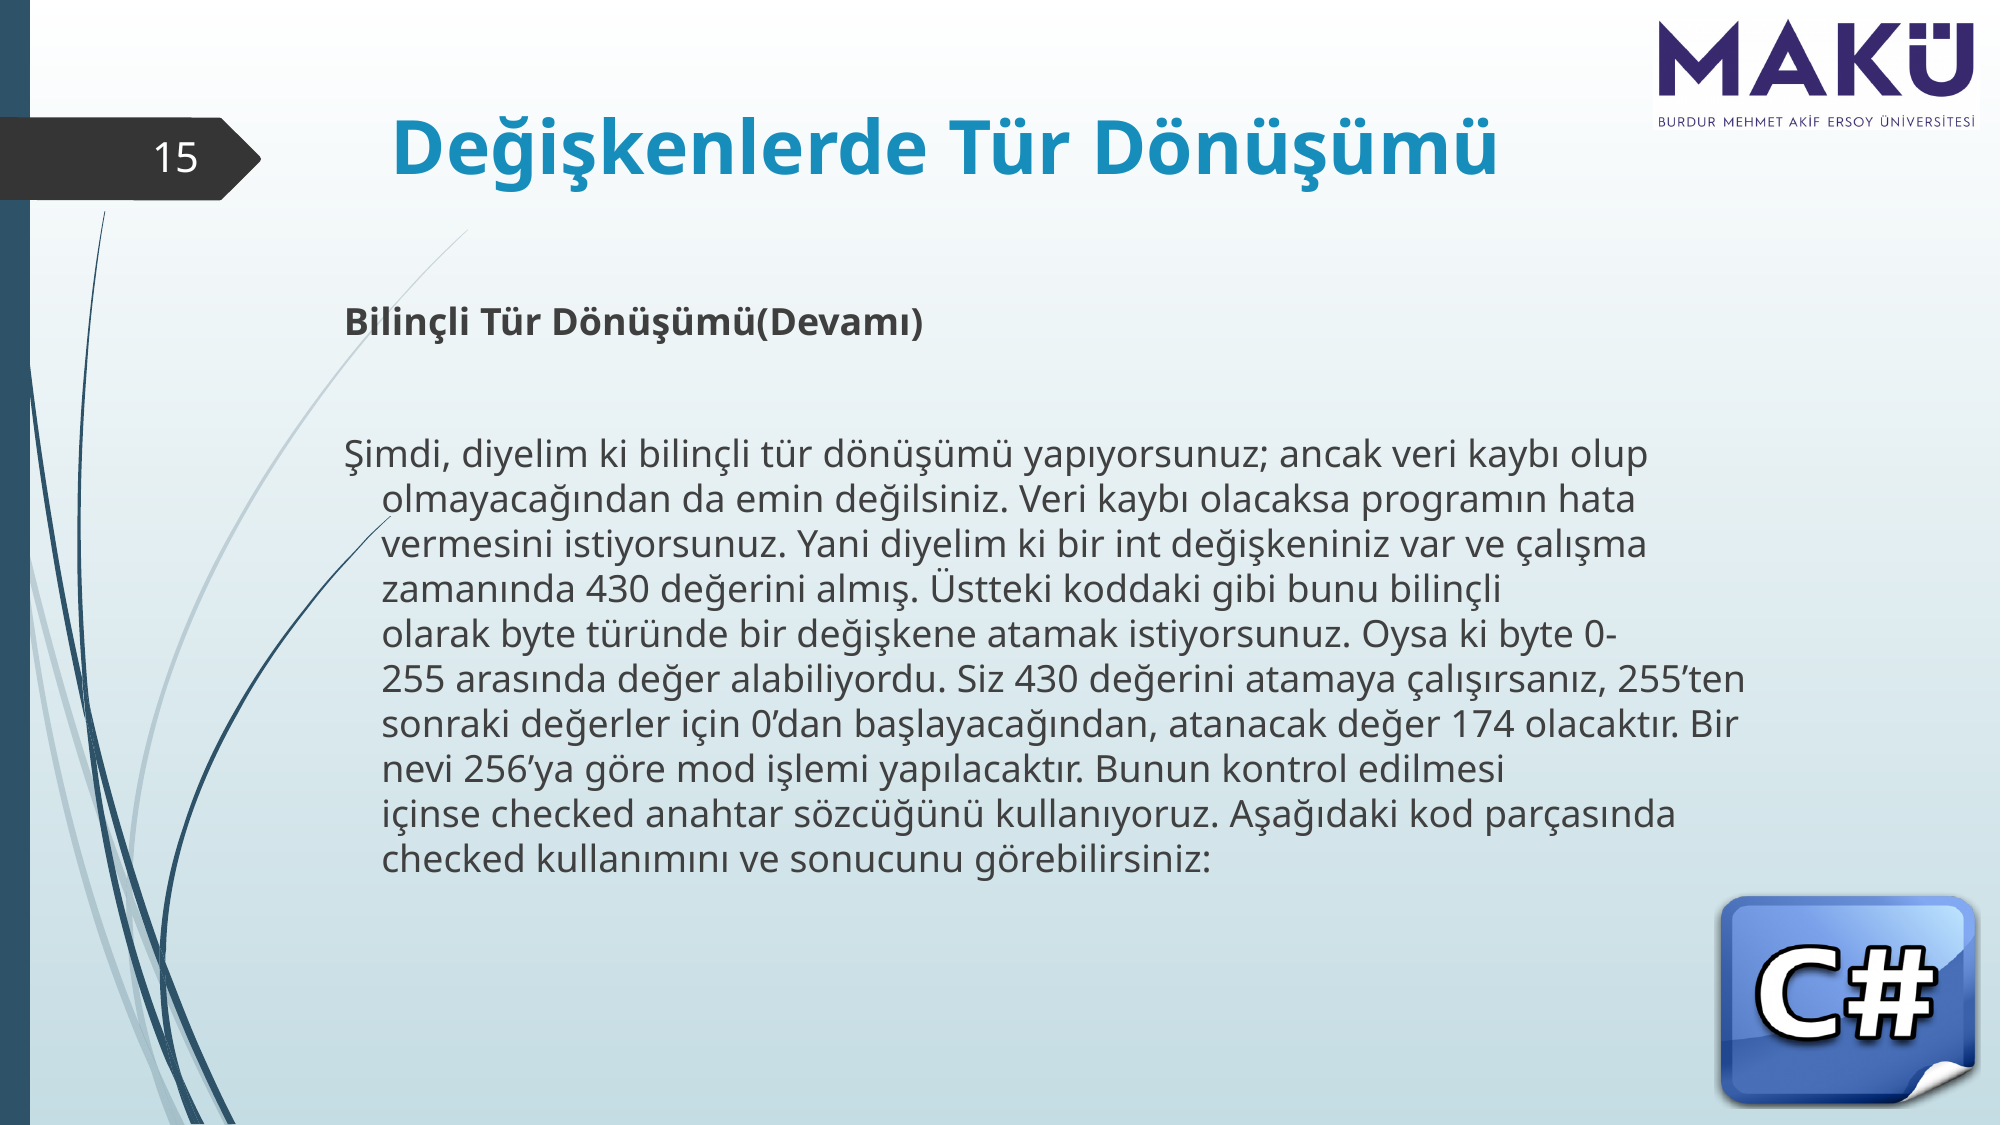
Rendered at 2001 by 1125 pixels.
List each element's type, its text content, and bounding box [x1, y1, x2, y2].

slide_number 15 [87, 129, 216, 190]
picture [1714, 891, 1981, 1109]
list Bilinçli Tür Dönüşümü(Devamı) Şimdi, diyelim ki bilinçli tür dönüşümü yapıyorsunuz; ancak veri kaybı olup olmayacağından da emin değilsiniz. Veri kaybı olacaksa programın hata vermesini istiyorsunuz. Yani diyelim ki bir int değişkeniniz var ve çalışma zamanında 430 değerini almış. Üstteki koddaki gibi bunu bilinçli olarak byte türünde bir değişkene atamak istiyorsunuz. Oysa ki byte 0-255 arasında değer alabiliyordu. Siz 430 değerini atamaya çalışırsanız, 255’ten sonraki değerler için 0’dan başlayacağından, atanacak değer 174 olacaktır. Bir nevi 256’ya göre mod işlemi yapılacaktır. Bunun kontrol edilmesi içinse checked anahtar sözcüğünü kullanıyoruz. Aşağıdaki kod parçasında checked kullanımını ve sonucunu görebilirsiniz: [309, 290, 1773, 958]
picture [1652, 16, 1981, 130]
title Değişkenlerde Tür Dönüşümü [215, 92, 1677, 303]
